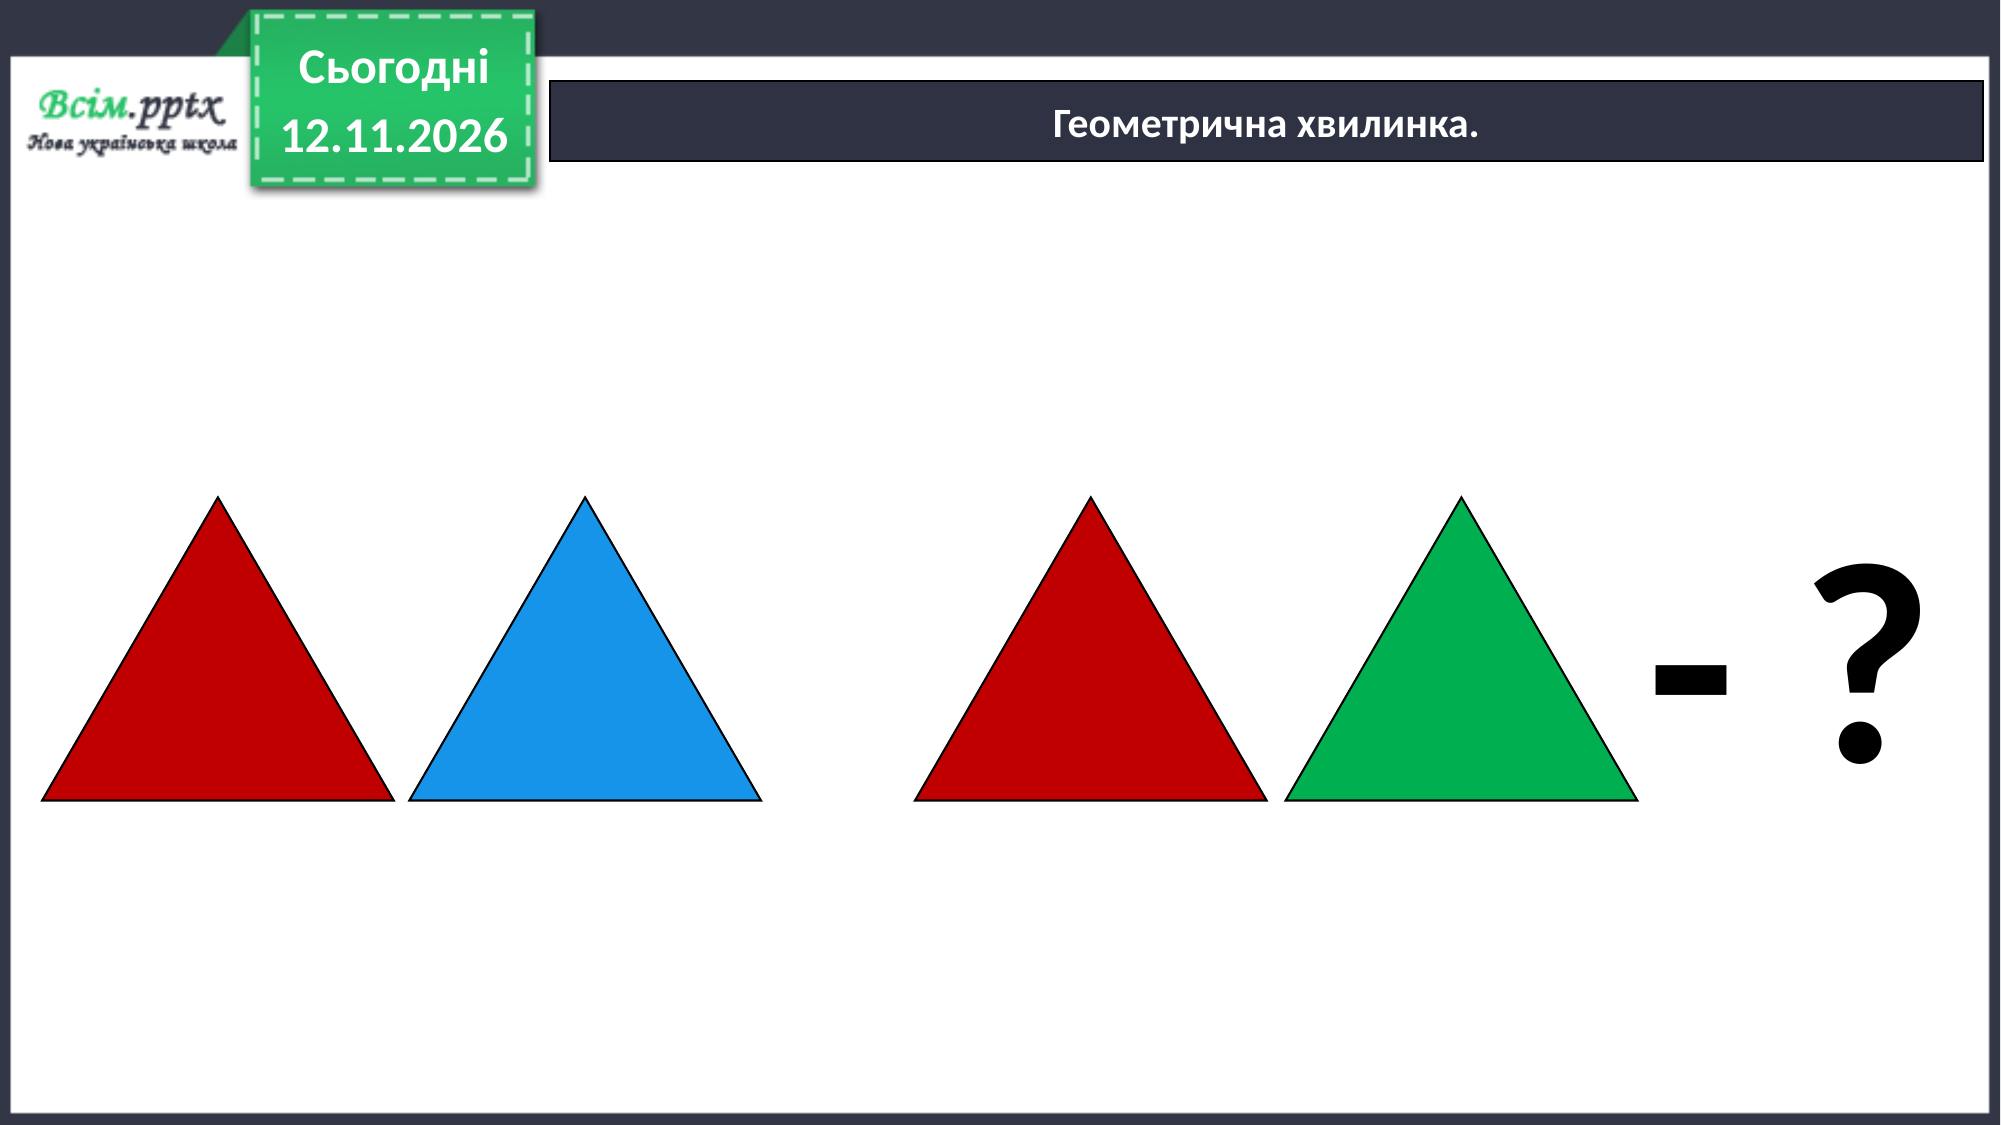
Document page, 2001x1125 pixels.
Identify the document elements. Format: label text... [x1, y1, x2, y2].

picture [0, 0, 2001, 1125]
text_box 12.04.2022 [263, 101, 524, 164]
text_box Сьогодні [284, 26, 535, 101]
text_box Геометрична хвилинка. [549, 80, 1984, 162]
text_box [42, 467, 2000, 831]
